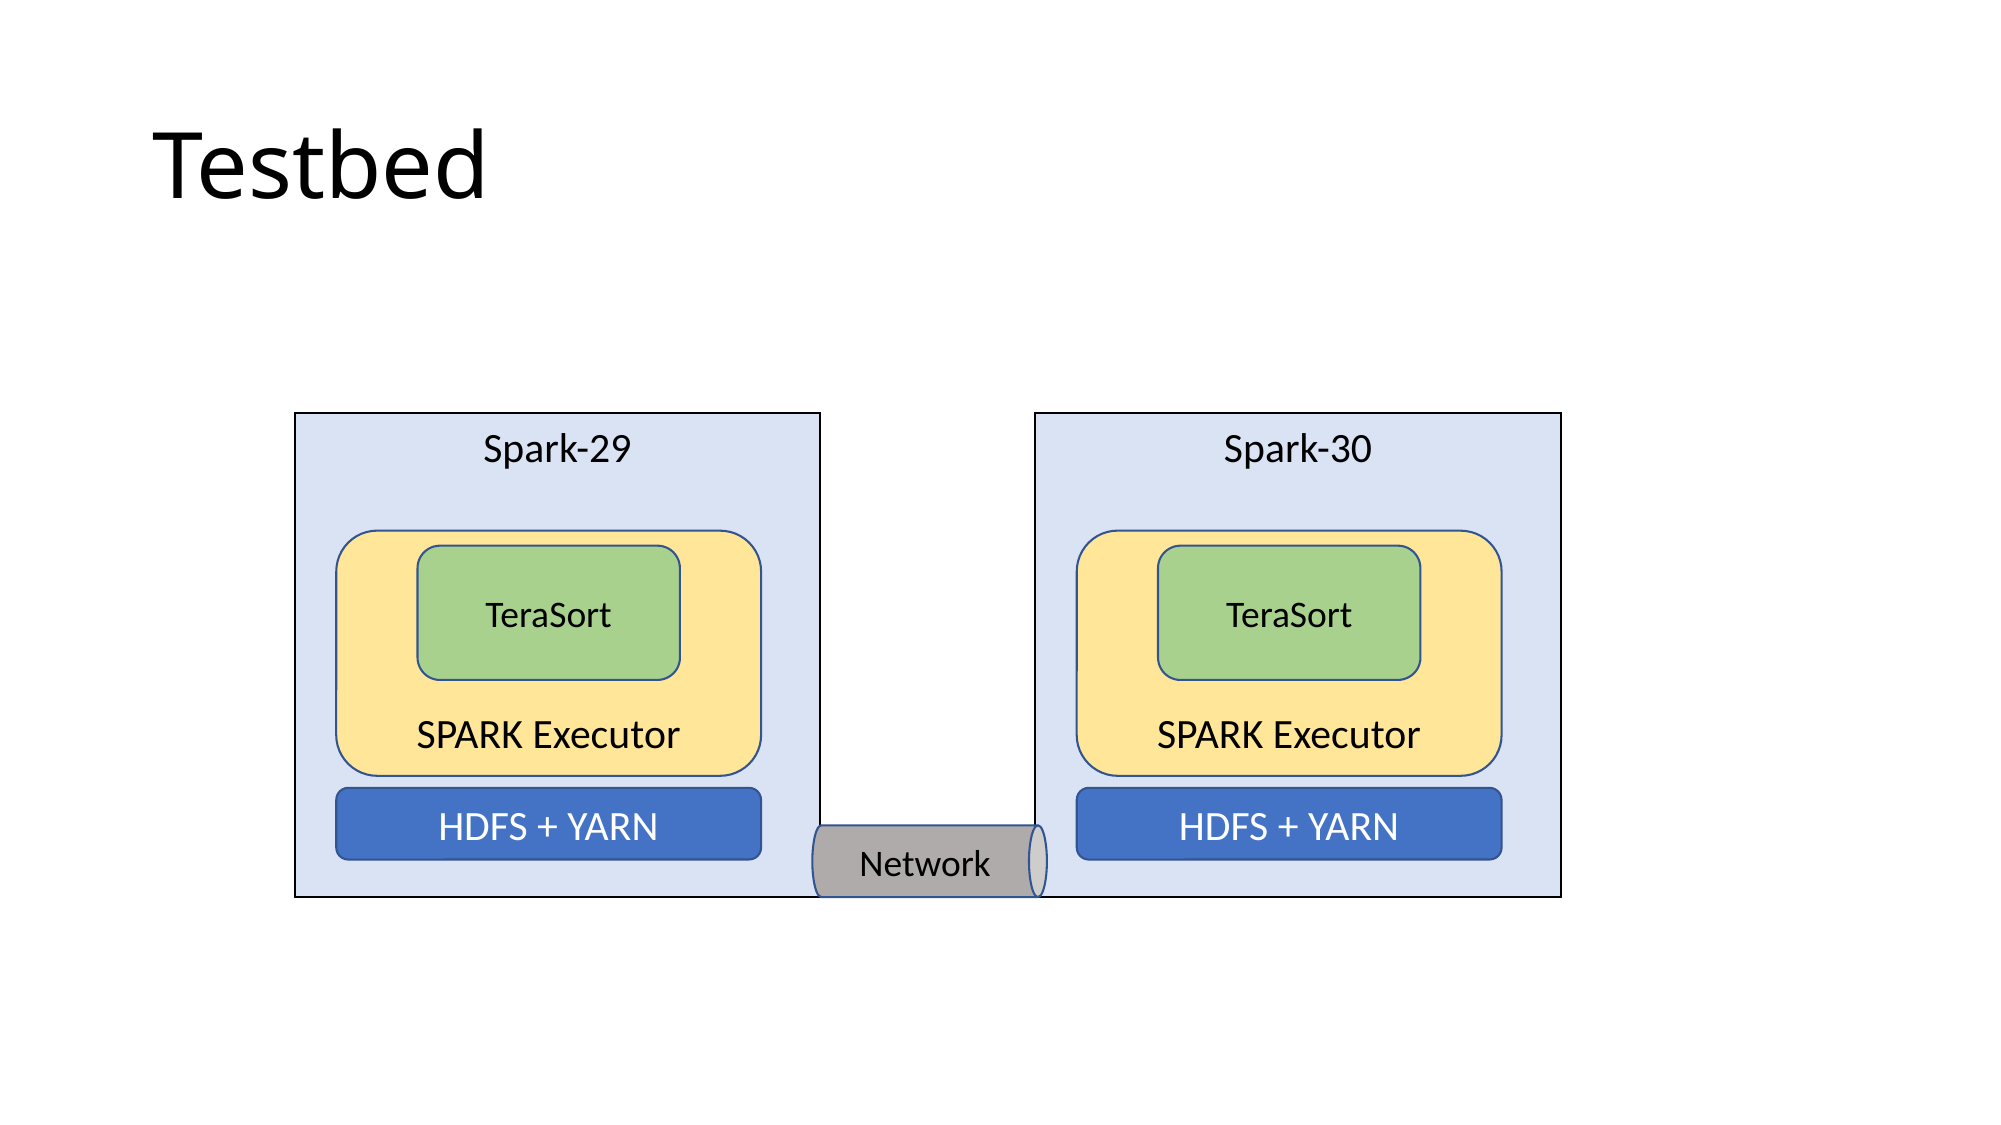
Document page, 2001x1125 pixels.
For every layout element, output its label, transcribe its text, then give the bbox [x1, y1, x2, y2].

title Testbed [137, 59, 1863, 278]
text_box HDFS + YARN [335, 786, 763, 861]
text_box TeraSort [1156, 544, 1422, 681]
text_box SPARK Executor [335, 529, 763, 777]
text_box SPARK Executor [1075, 529, 1503, 777]
text_box HDFS + YARN [1075, 786, 1503, 861]
text_box Network [811, 824, 1048, 899]
text_box Spark-29 [294, 412, 821, 898]
text_box Spark-30 [1034, 412, 1562, 898]
text_box TeraSort [416, 544, 681, 681]
